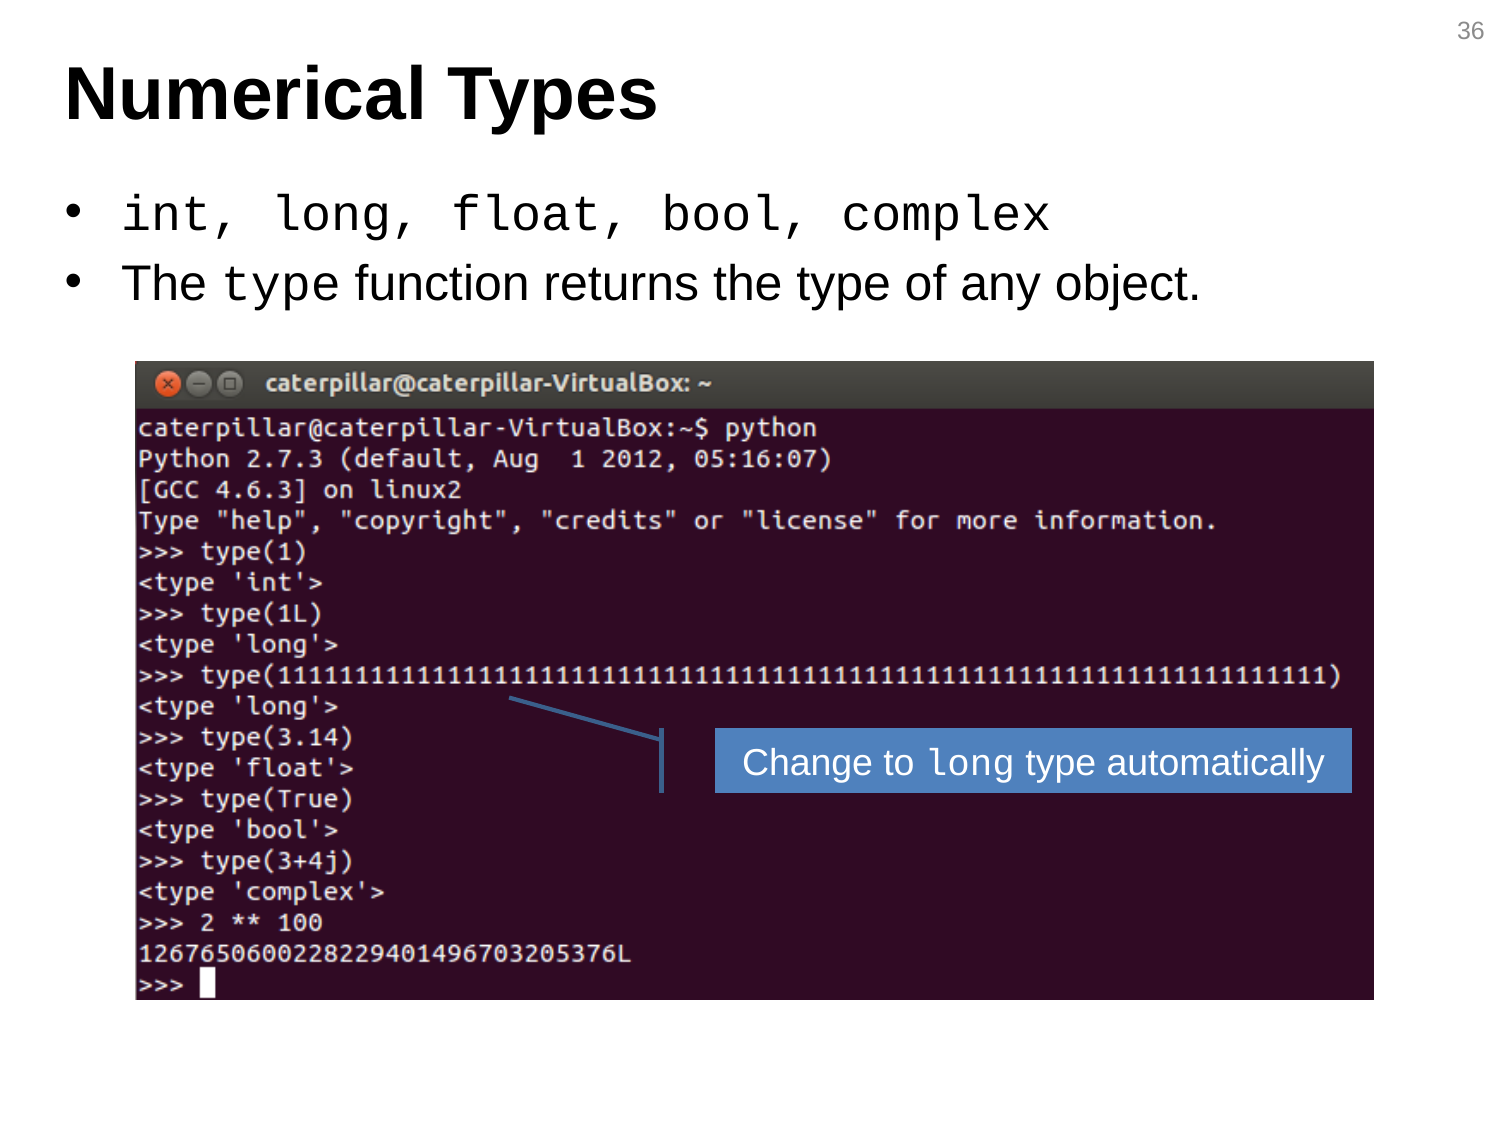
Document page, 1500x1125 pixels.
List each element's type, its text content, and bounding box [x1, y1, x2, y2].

title Numerical Types [49, 0, 1400, 172]
list int, long, float, bool, complex The type function returns the type of any object. [49, 172, 1400, 916]
slide_number 36 [1149, 0, 1500, 60]
picture [135, 361, 1374, 1000]
